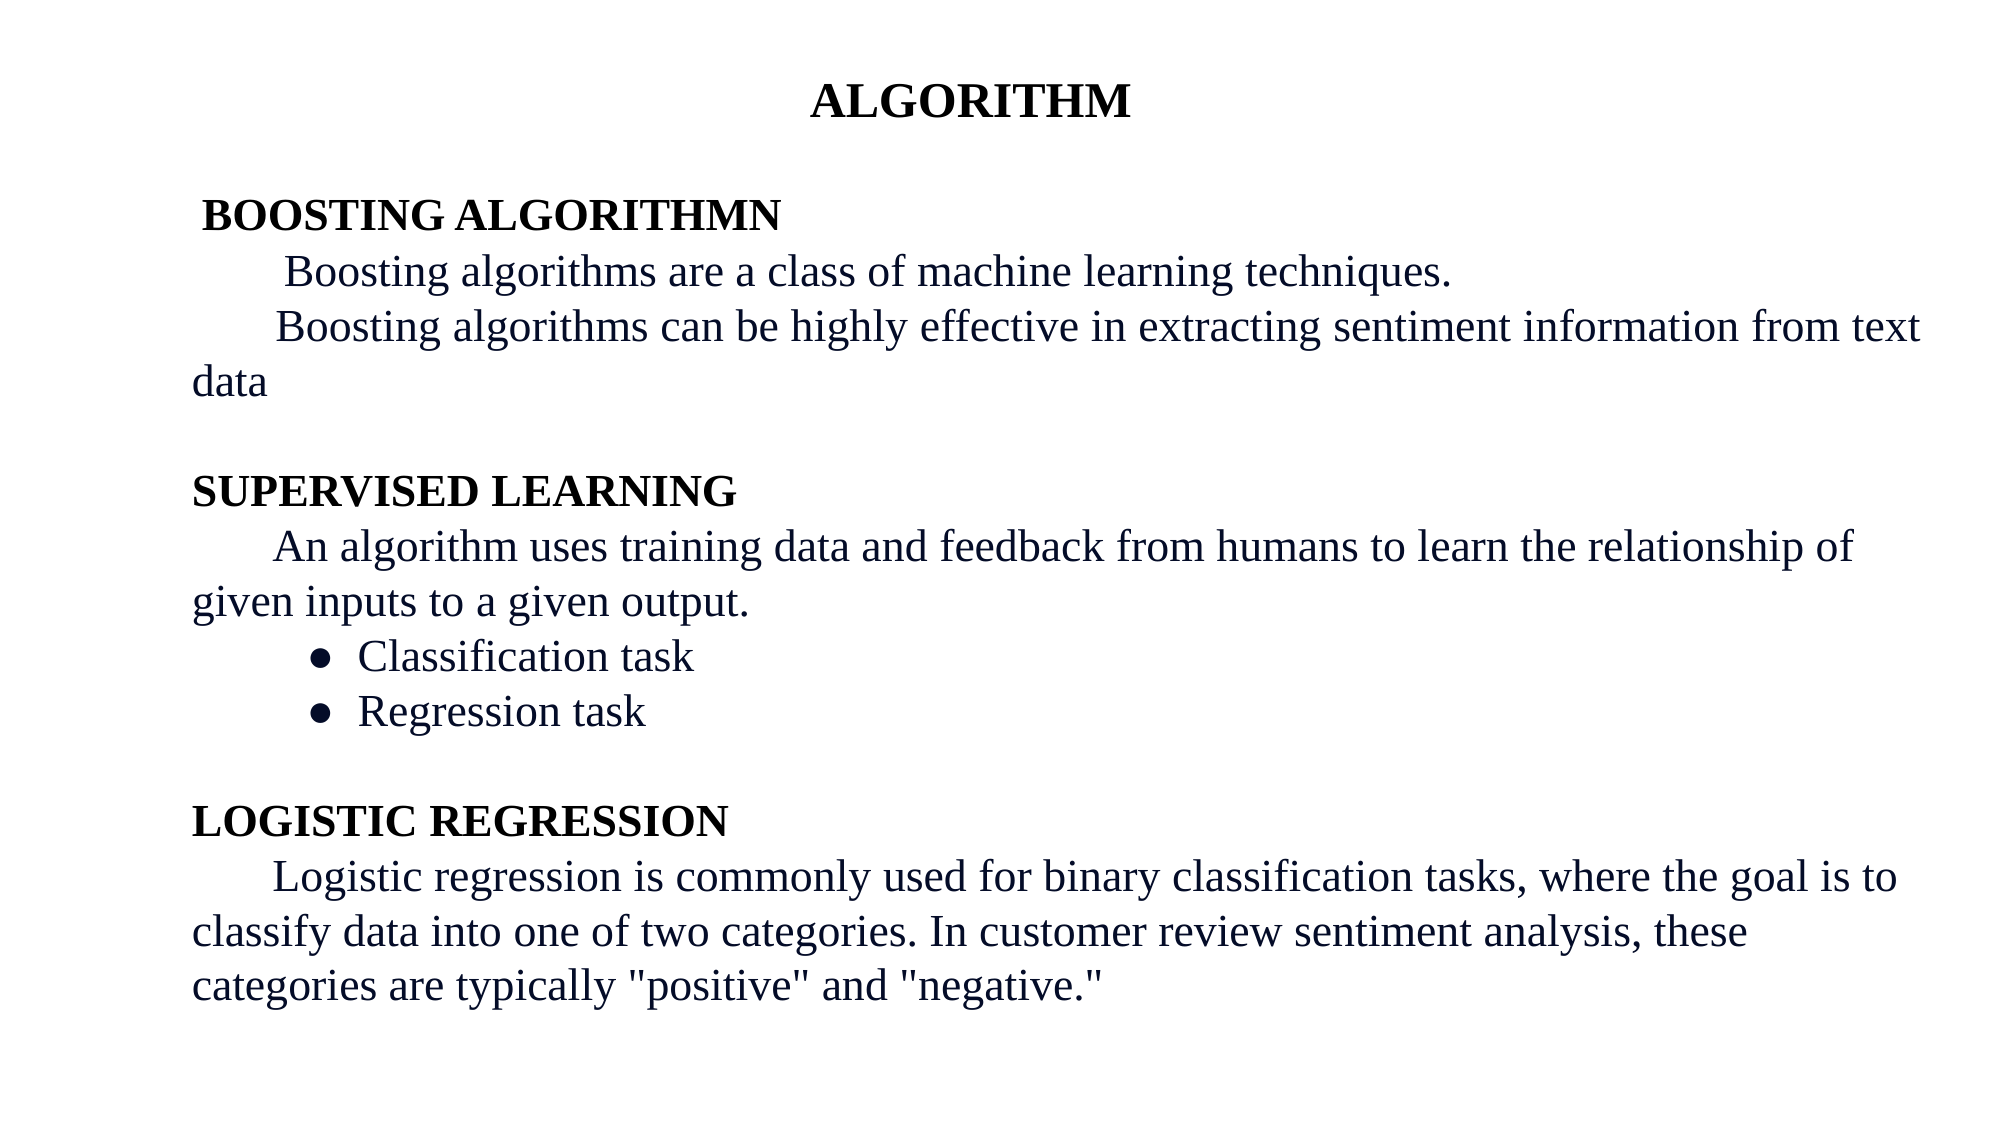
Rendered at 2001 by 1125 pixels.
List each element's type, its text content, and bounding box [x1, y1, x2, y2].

text_box [241, 600, 1781, 670]
text_box BOOSTING ALGORITHMN [118, 177, 1146, 247]
text_box Boosting algorithms are a class of machine learning techniques. Boosting algorithms can be highly effective in extracting sentiment information from text data SUPERVISED LEARNING An algorithm uses training data and feedback from humans to learn the relationship of given inputs to a given output. ● Classification task ● Regression task LOGISTIC REGRESSION Logistic regression is commonly used for binary classification tasks, where the goal is to classify data into one of two categories. In customer review sentiment analysis, these categories are typically "positive" and "negative." [177, 232, 1937, 1125]
text_box ALGORITHM [220, 0, 1721, 136]
